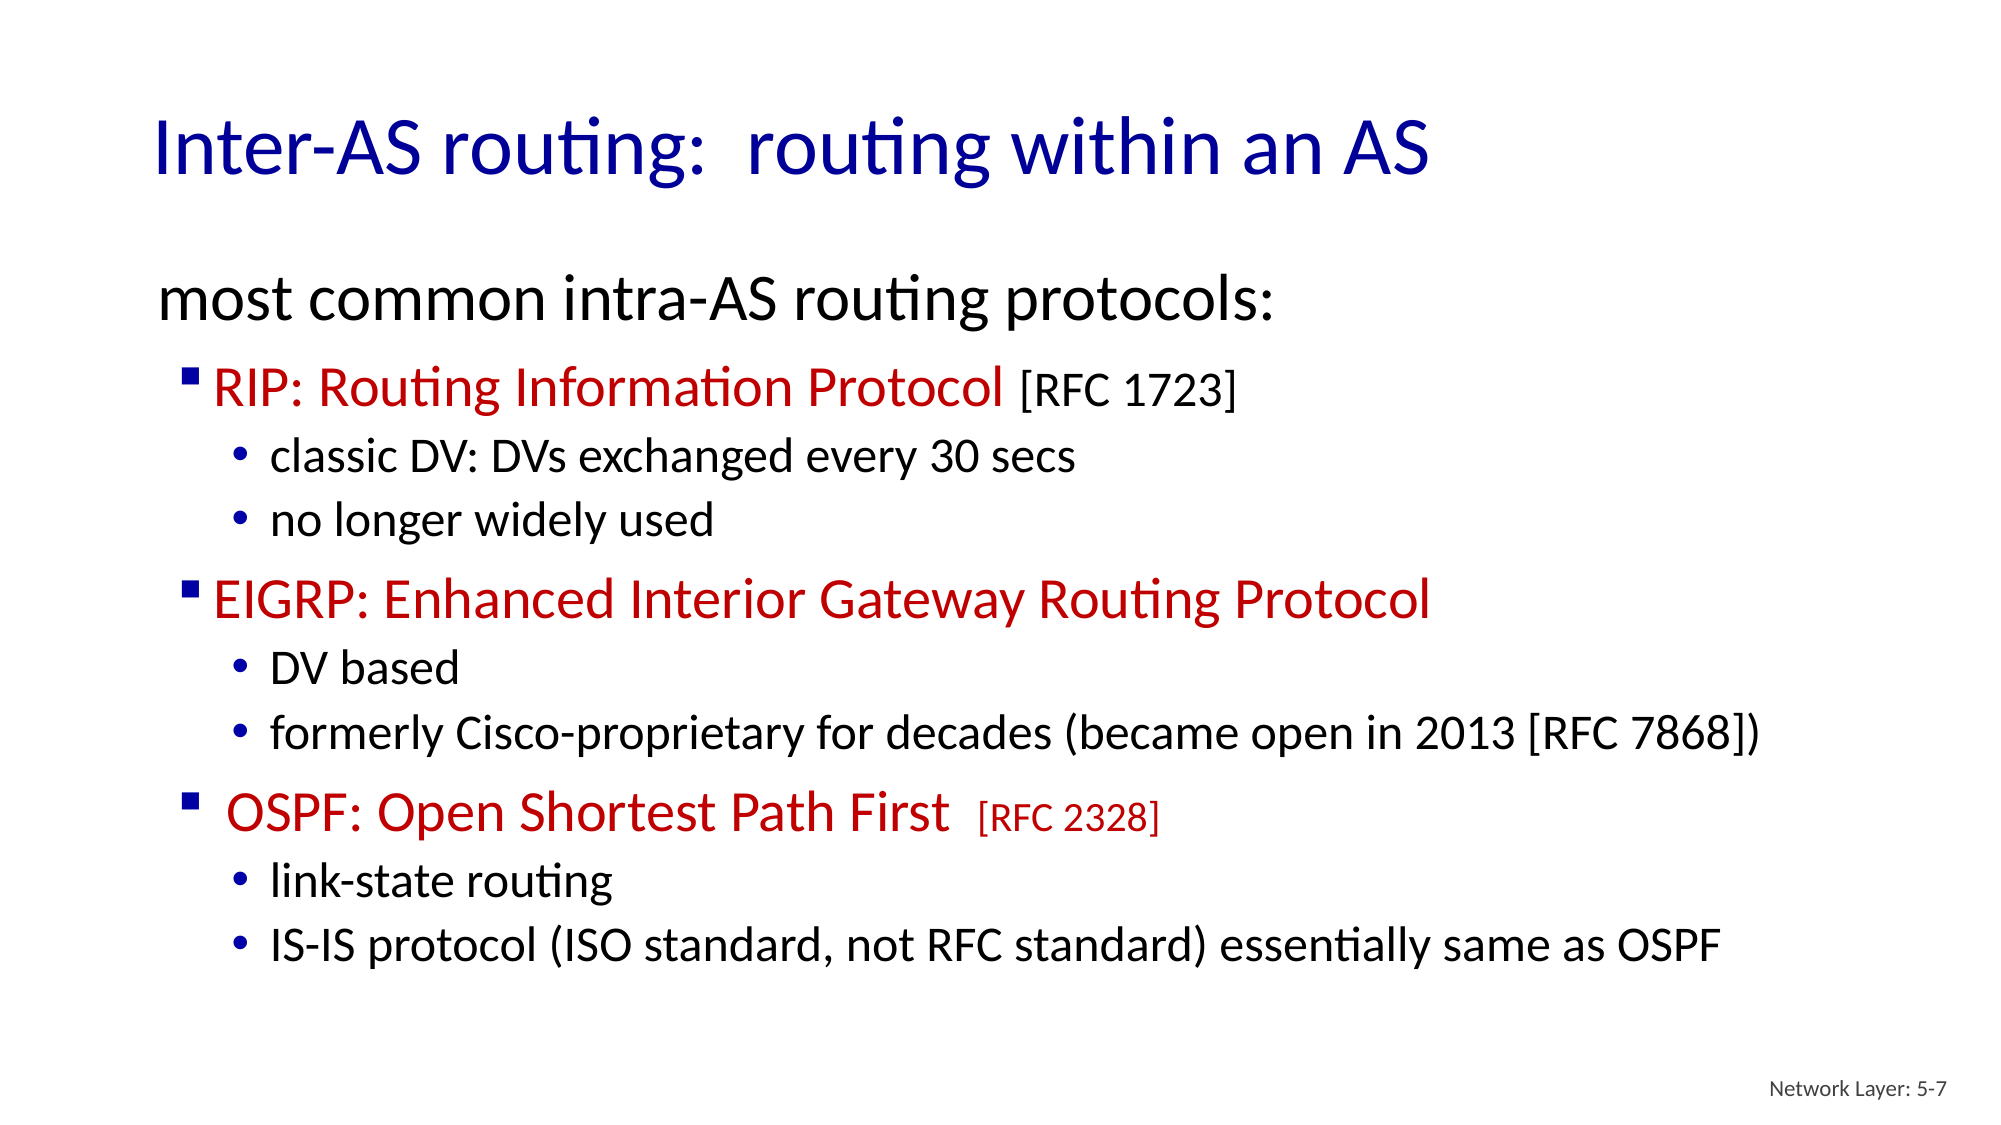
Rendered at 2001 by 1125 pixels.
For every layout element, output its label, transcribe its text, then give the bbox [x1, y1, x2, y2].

text_box most common intra-AS routing protocols: RIP: Routing Information Protocol [RFC 1723] classic DV: DVs exchanged every 30 secs no longer widely used EIGRP: Enhanced Interior Gateway Routing Protocol DV based formerly Cisco-proprietary for decades (became open in 2013 [RFC 7868]) OSPF: Open Shortest Path First [RFC 2328] link-state routing IS-IS protocol (ISO standard, not RFC standard) essentially same as OSPF [140, 255, 1936, 1038]
title Inter-AS routing: routing within an AS [137, 74, 1922, 221]
slide_number Network Layer: 5-7 [1512, 1056, 1963, 1117]
